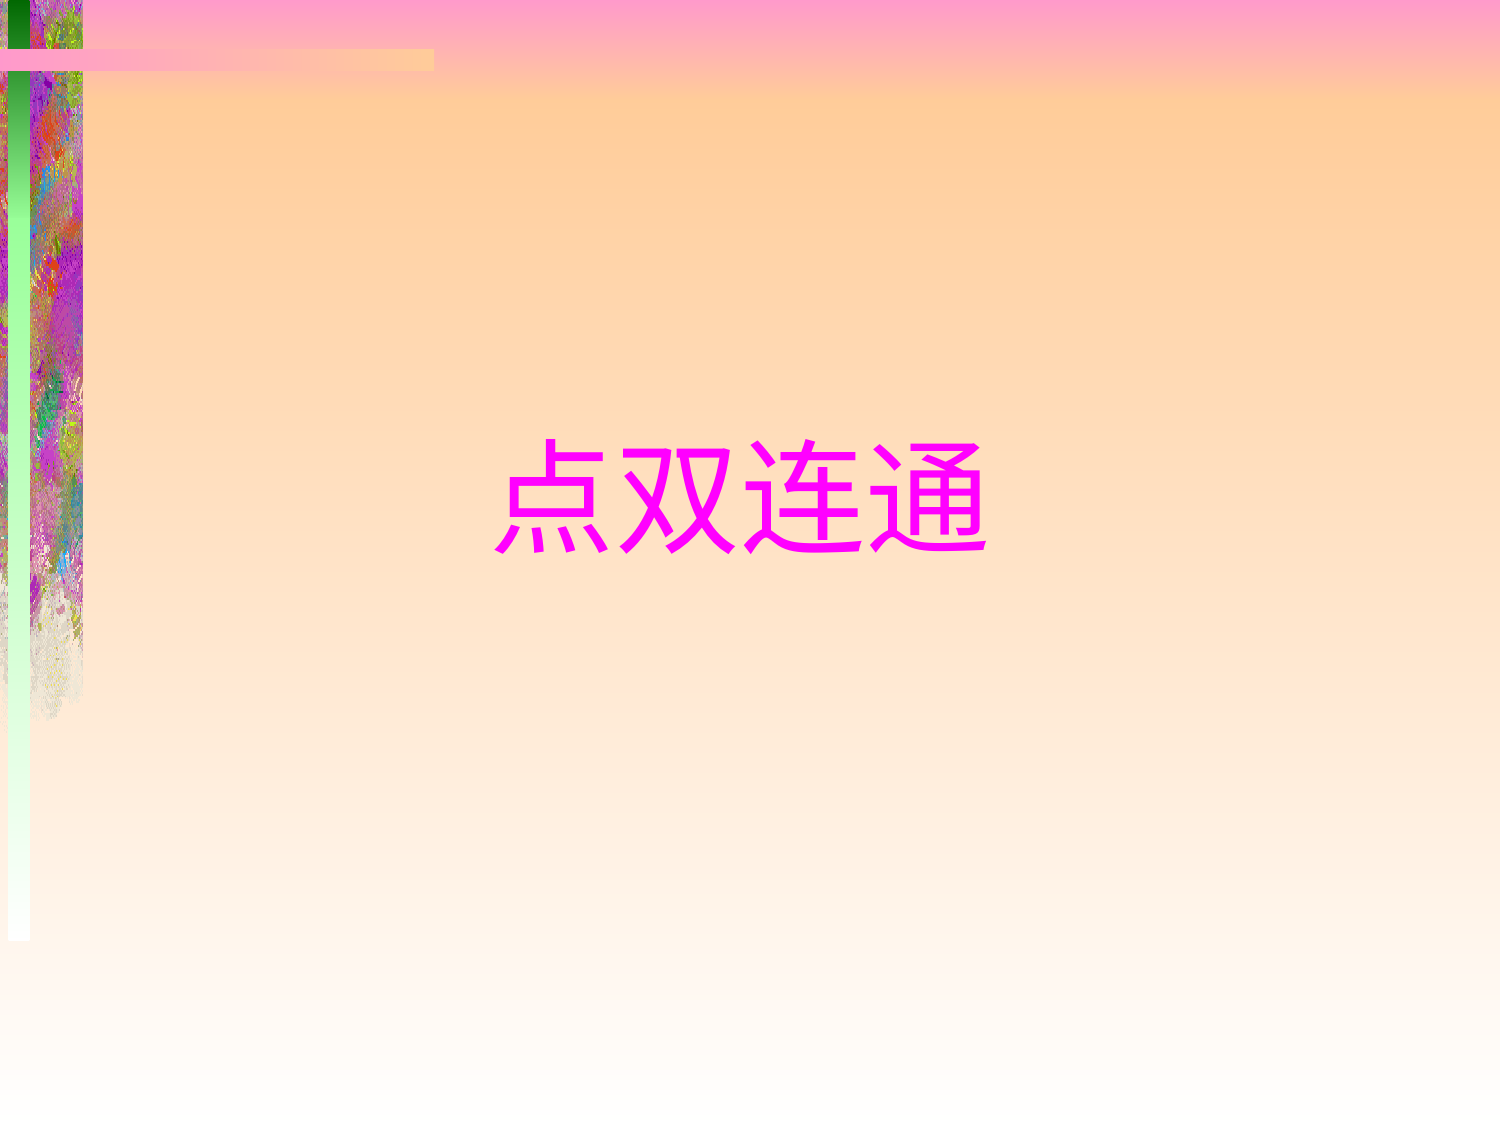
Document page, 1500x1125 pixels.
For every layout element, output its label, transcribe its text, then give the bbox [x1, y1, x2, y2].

title 点双连通 [475, 427, 1025, 563]
picture [29, 71, 83, 821]
picture [29, 0, 83, 50]
picture [0, 0, 9, 50]
picture [0, 71, 9, 821]
